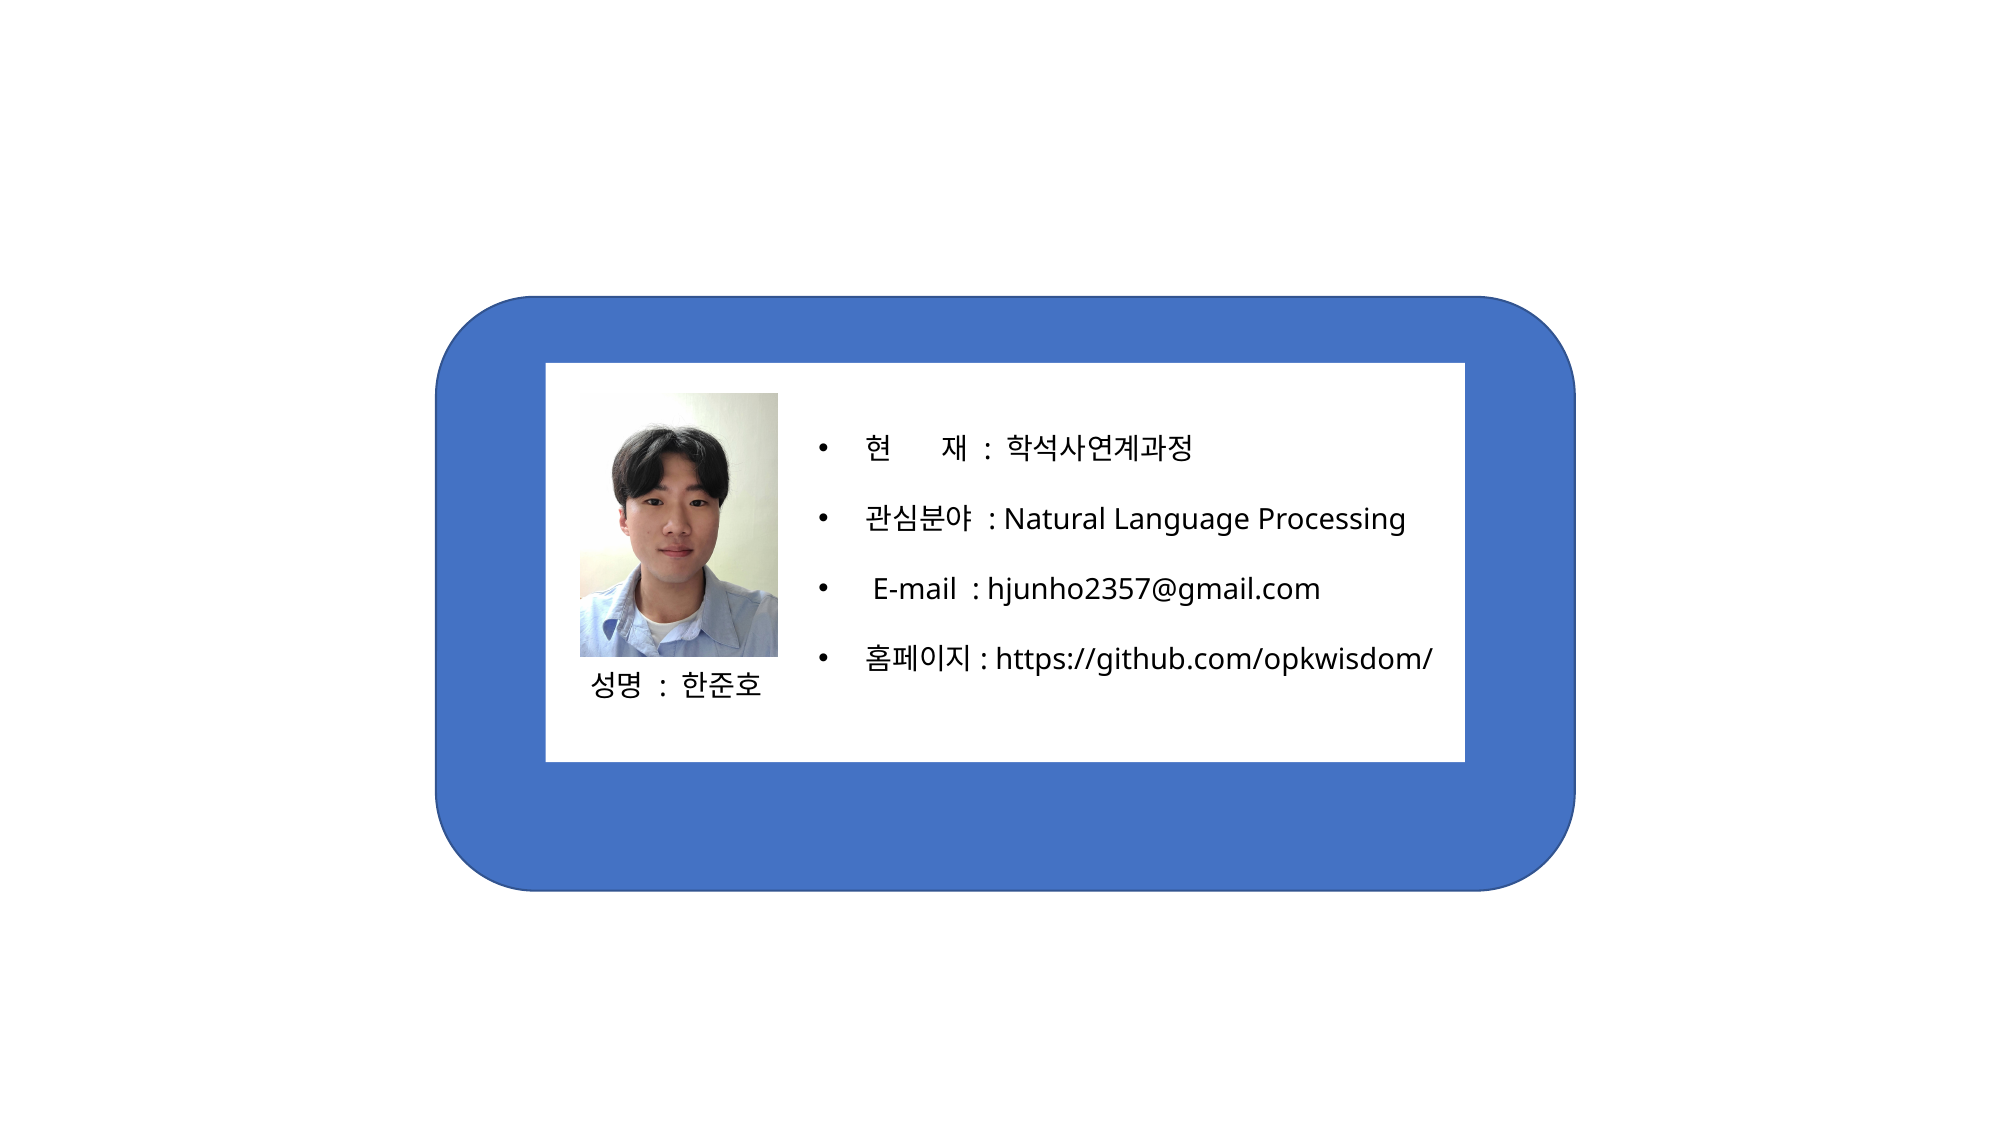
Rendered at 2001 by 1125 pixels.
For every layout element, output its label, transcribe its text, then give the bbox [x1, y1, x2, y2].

text_box [545, 362, 1466, 763]
picture [580, 393, 778, 657]
text_box 성명 : 한준호 [575, 660, 778, 710]
text_box 현 재 : 학석사연계과정 관심분야 : Natural Language Processing E-mail : hjunho2357@gmail.com 홈페이지: https://github.com/opkwisdom/ [803, 422, 1436, 686]
text_box [434, 295, 1576, 892]
